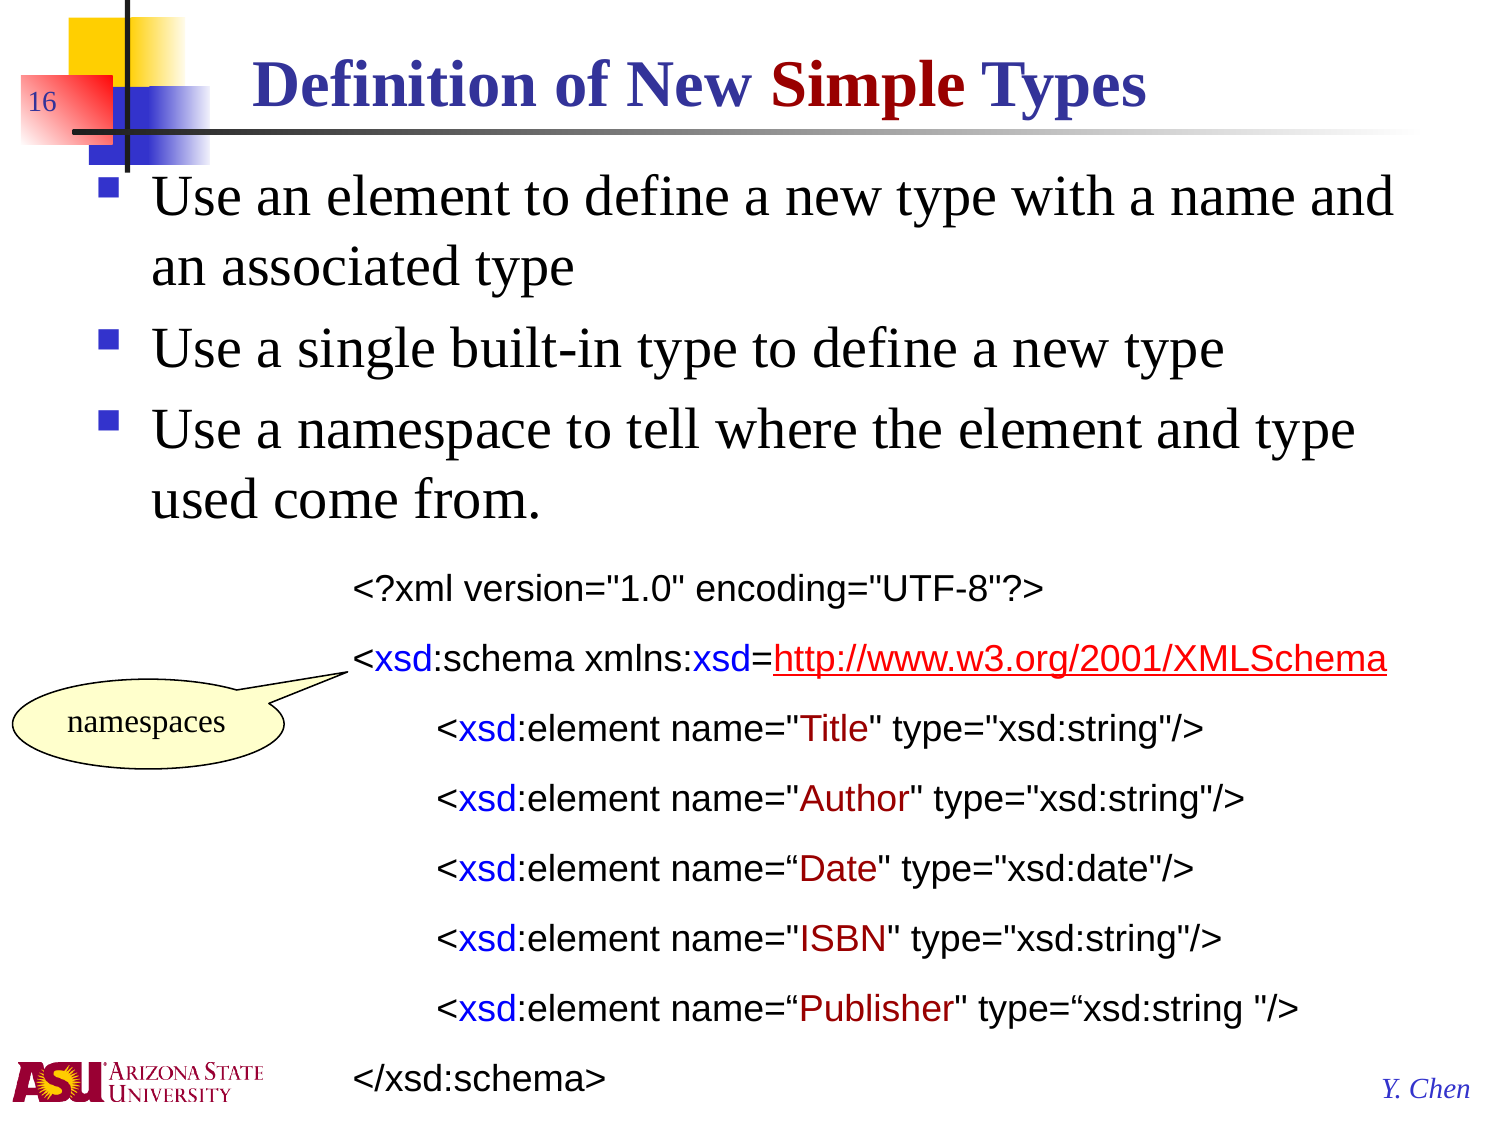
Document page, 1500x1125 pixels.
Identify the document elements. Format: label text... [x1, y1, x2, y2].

text_box namespaces [12, 671, 348, 769]
picture [12, 1062, 263, 1102]
text_box Use an element to define a new type with a name and an associated type Use a single built-in type to define a new type Use a namespace to tell where the element and type used come from. [80, 149, 1463, 557]
title Definition of New Simple Types [237, 24, 1488, 128]
list <?xml version="1.0" encoding="UTF-8"?> <xsd:schema xmlns:xsd=http://www.w3.org/2001/XMLSchema <xsd:element name="Title" type="xsd:string"/> <xsd:element name="Author" type="xsd:string"/> <xsd:element name=“Date" type="xsd:date"/> <xsd:element name="ISBN" type="xsd:string"/> <xsd:element name=“Publisher" type=“xsd:string "/> </xsd:schema> [337, 557, 1463, 1125]
slide_number 16 [12, 49, 138, 126]
